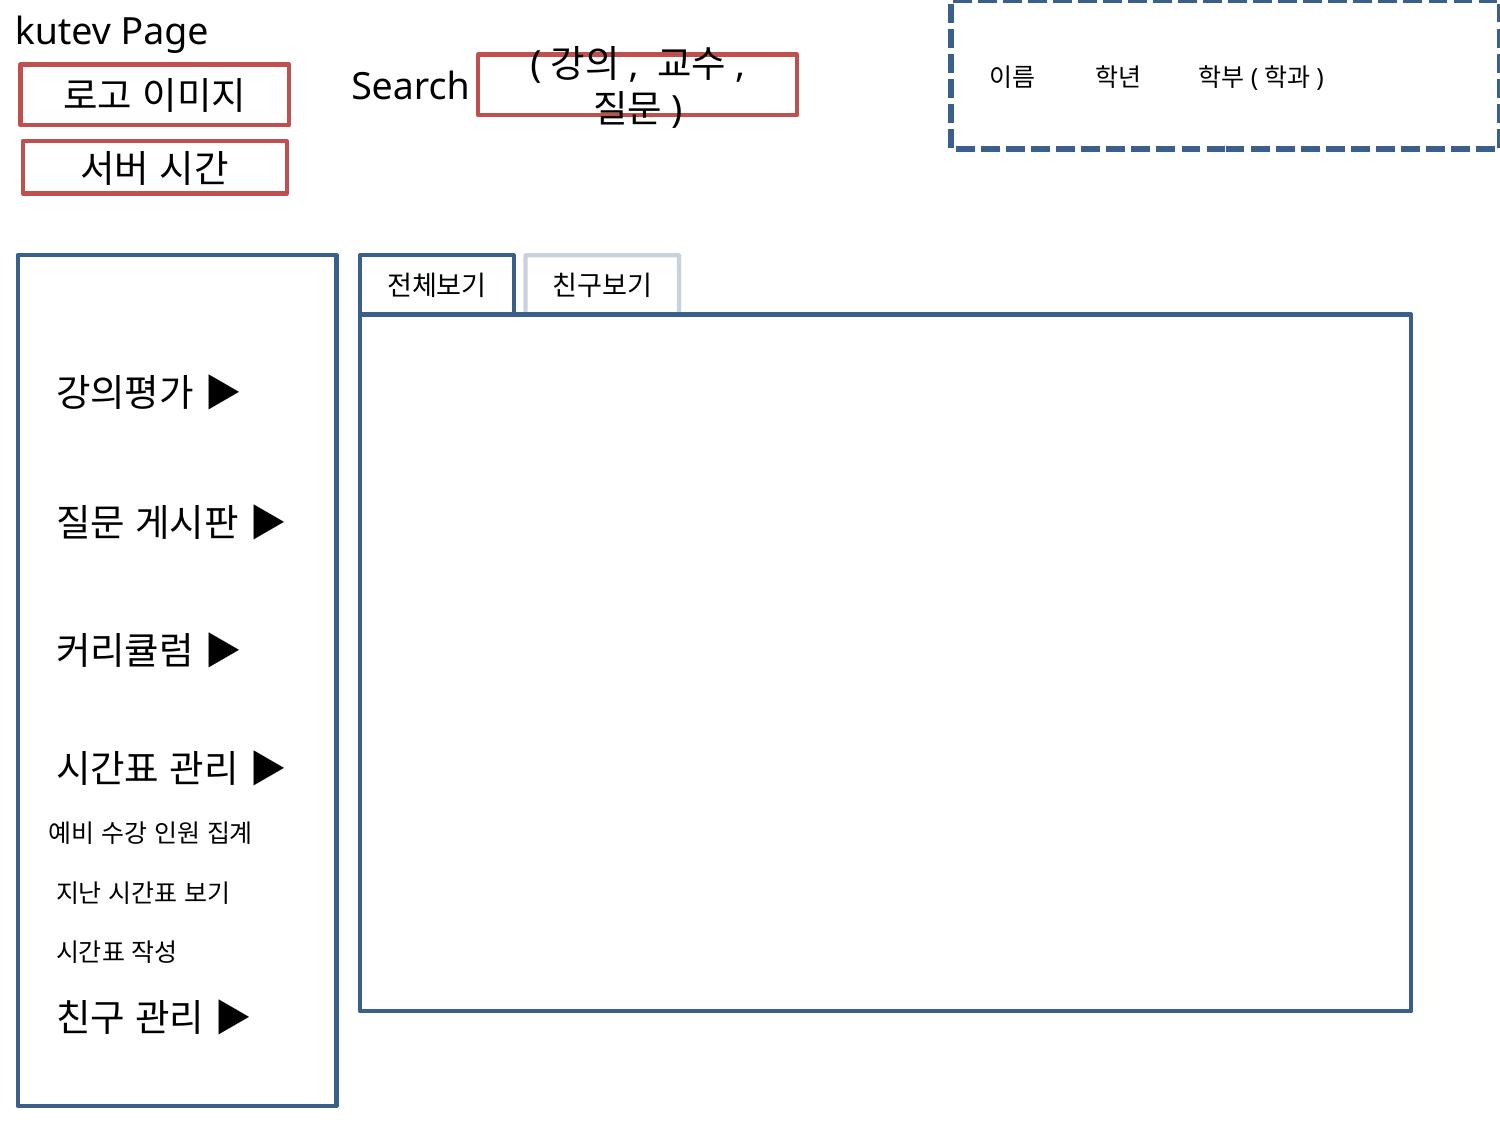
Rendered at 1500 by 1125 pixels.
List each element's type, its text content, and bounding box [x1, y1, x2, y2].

text_box 친구보기 [523, 253, 681, 312]
text_box [358, 312, 1413, 1013]
text_box 질문 게시판 ▶ [41, 491, 337, 552]
text_box 커리큘럼 ▶ [41, 619, 337, 680]
text_box 시간표 관리 ▶ [41, 738, 337, 798]
text_box 강의평가 ▶ [41, 361, 278, 422]
text_box (강의, 교수, 질문) [476, 52, 799, 117]
text_box 학년 [1080, 54, 1164, 100]
text_box 서버 시간 [21, 139, 289, 196]
text_box 전체보기 [358, 253, 516, 312]
text_box Search [336, 54, 502, 115]
text_box kutev Page [0, 0, 290, 60]
text_box 이름 [974, 54, 1057, 100]
text_box 예비 수강 인원 집계 [33, 810, 377, 856]
text_box 시간표 작성 [41, 928, 384, 974]
text_box [16, 253, 339, 1108]
text_box 친구 관리 ▶ [41, 986, 337, 1046]
text_box 지난 시간표 보기 [41, 869, 384, 915]
text_box [949, 0, 1500, 151]
text_box 로고 이미지 [18, 62, 291, 127]
text_box 학부(학과) [1184, 54, 1353, 100]
